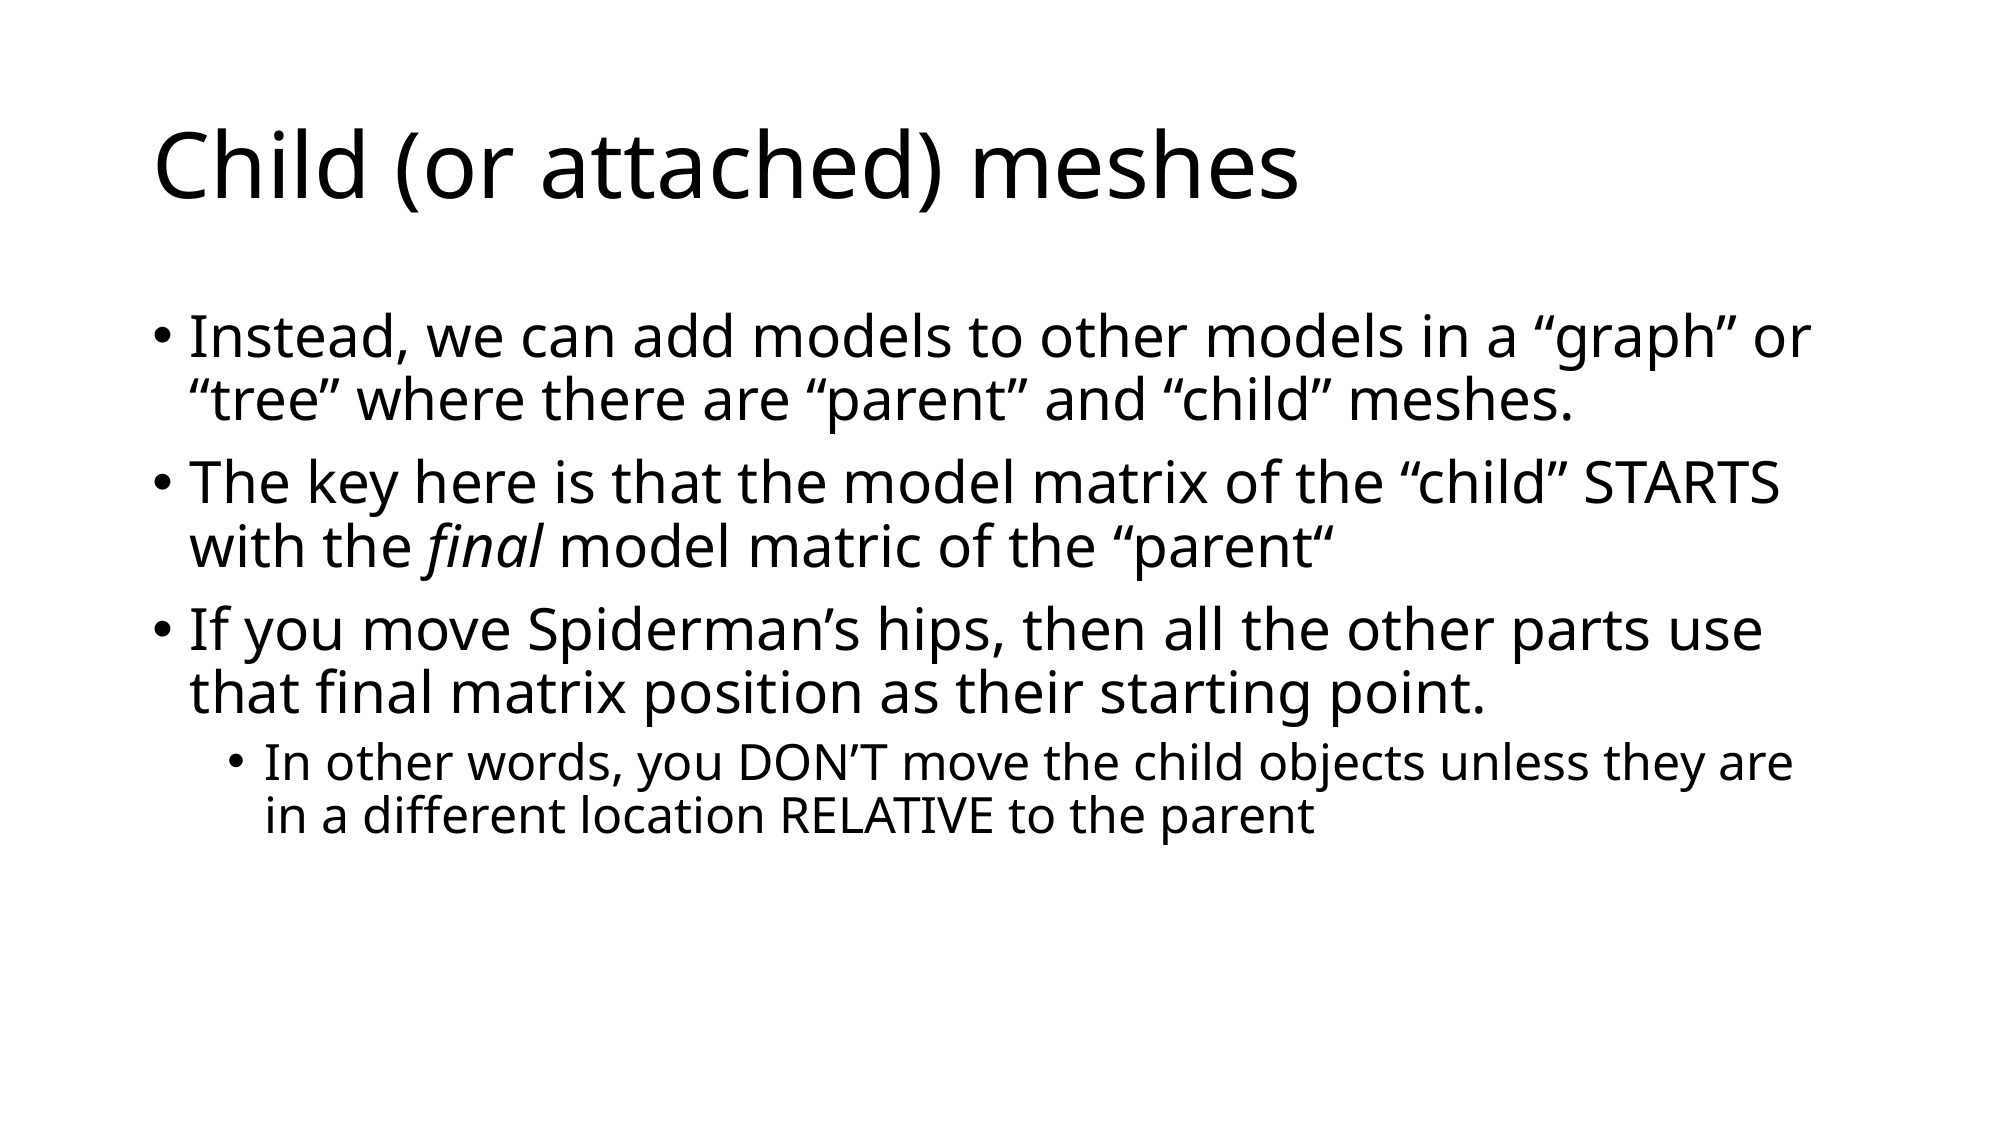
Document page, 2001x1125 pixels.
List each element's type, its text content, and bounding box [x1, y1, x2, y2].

title Child (or attached) meshes [137, 59, 1863, 278]
list Instead, we can add models to other models in a “graph” or “tree” where there are “parent” and “child” meshes. The key here is that the model matrix of the “child” STARTS with the final model matric of the “parent“ If you move Spiderman’s hips, then all the other parts use that final matrix position as their starting point. In other words, you DON’T move the child objects unless they are in a different location RELATIVE to the parent [137, 299, 1863, 1014]
